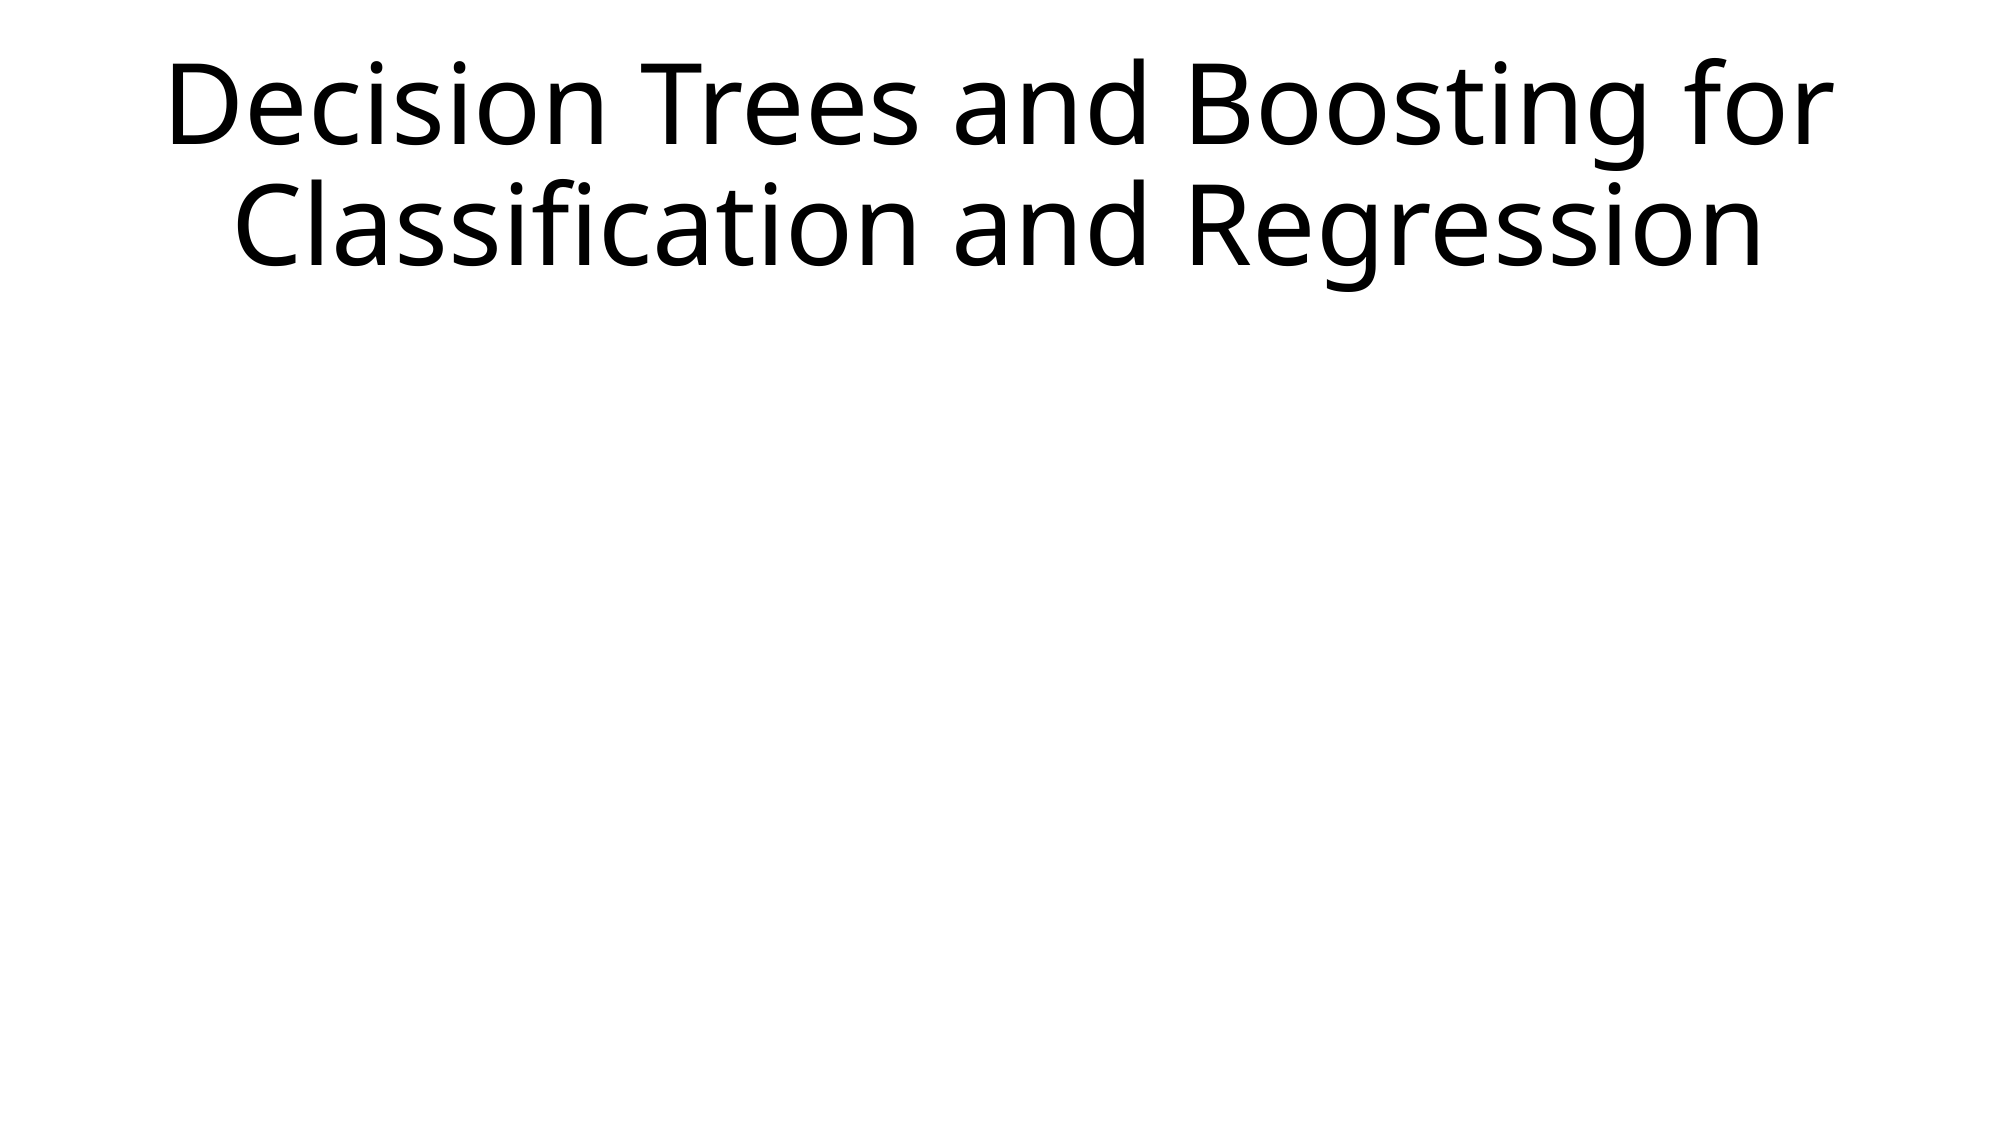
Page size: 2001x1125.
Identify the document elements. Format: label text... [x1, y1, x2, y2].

title Decision Trees and Boosting for Classification and Regression [137, 59, 1863, 278]
